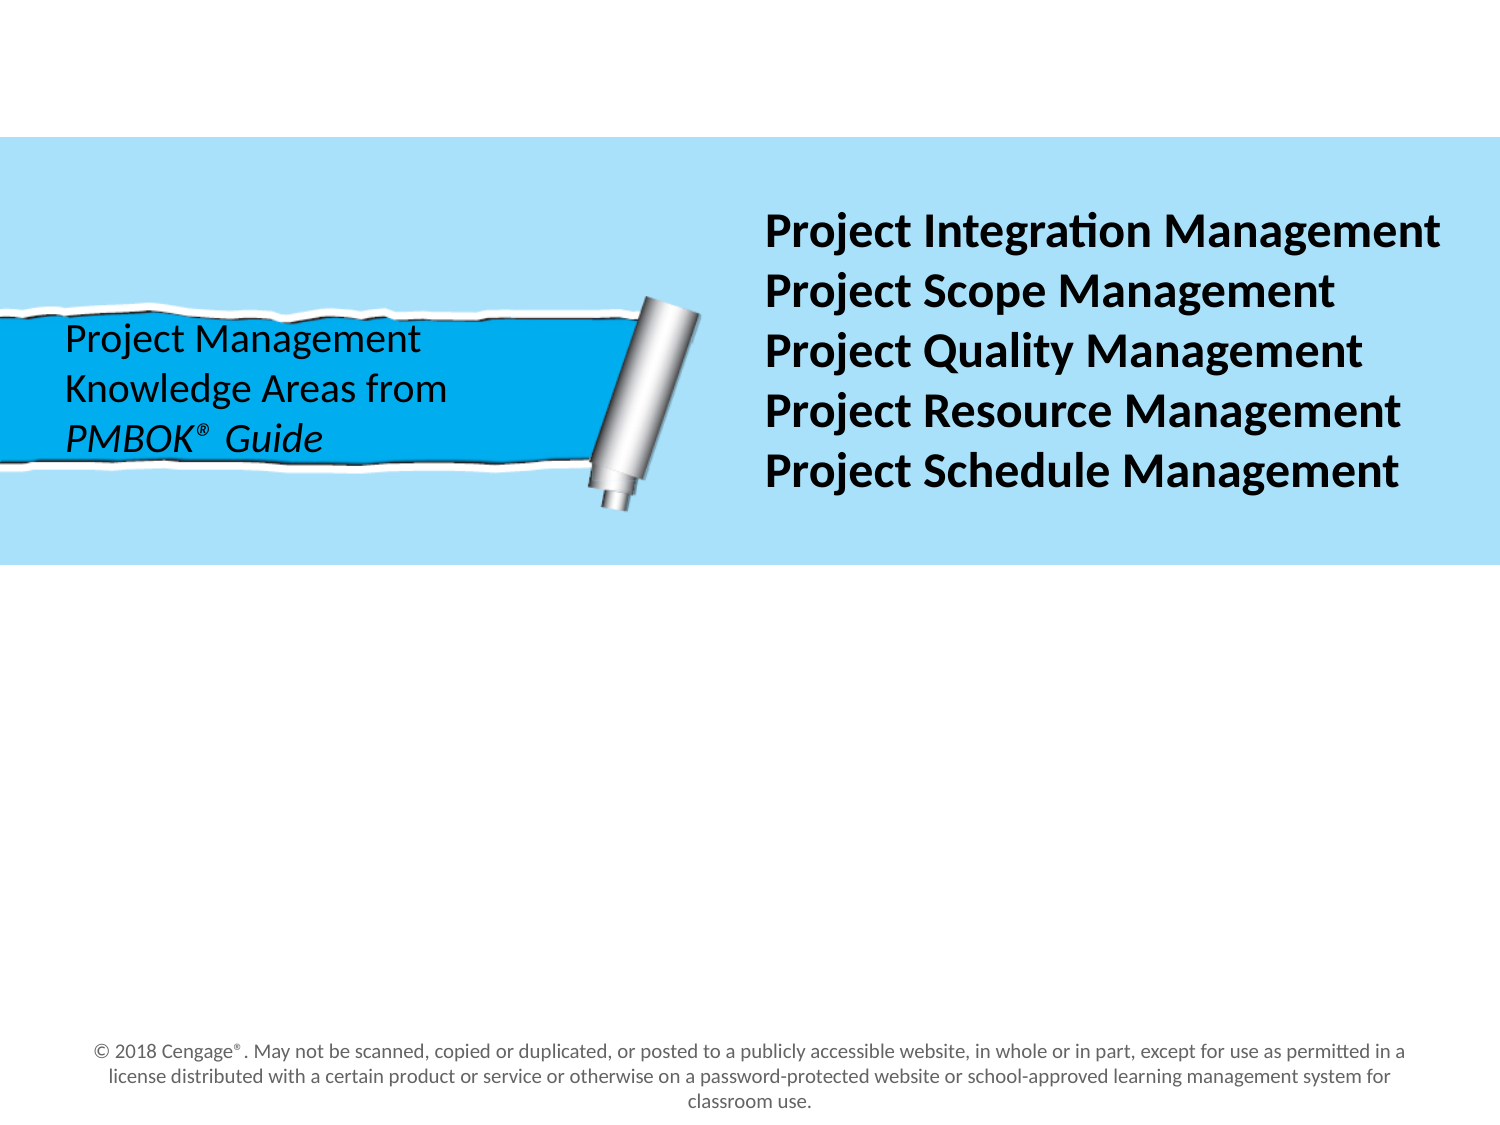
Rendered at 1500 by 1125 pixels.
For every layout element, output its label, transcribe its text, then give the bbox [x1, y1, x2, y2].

list Project Management Knowledge Areas from PMBOK® Guide [50, 312, 600, 459]
title Project Integration Management Project Scope Management Project Quality Management Project Resource Management Project Schedule Management [750, 137, 1475, 558]
picture [0, 137, 1500, 565]
